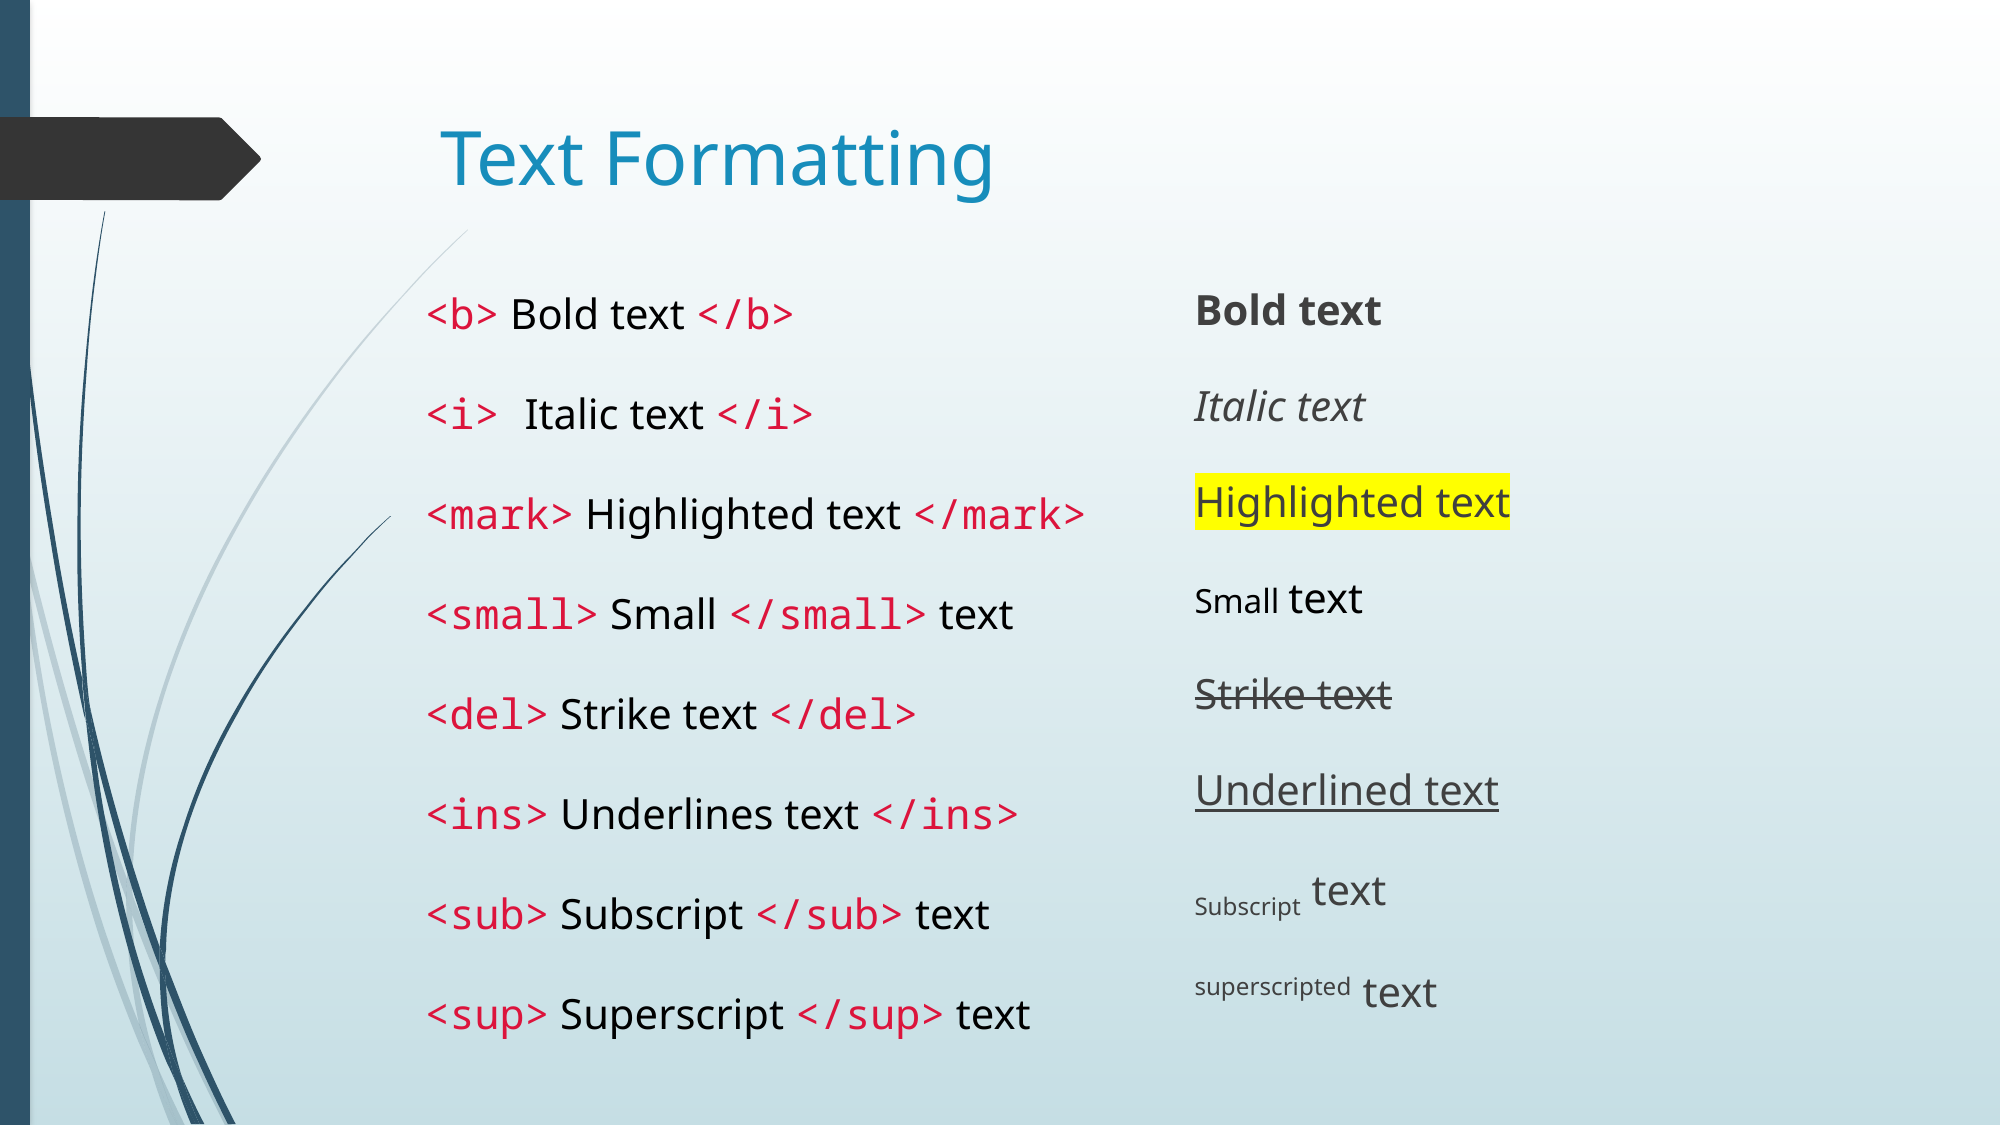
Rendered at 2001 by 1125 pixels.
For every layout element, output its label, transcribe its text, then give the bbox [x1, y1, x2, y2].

list Bold text Italic text Highlighted text Small text Strike text Underlined text Subscript text superscripted text [1180, 233, 1888, 1042]
list <b> Bold text </b> <i> Italic text </i> <mark> Highlighted text </mark> <small> Small </small> text <del> Strike text </del> <ins> Underlines text </ins> <sub> Subscript </sub> text <sup> Superscript </sup> text [409, 230, 1180, 1046]
title Text Formatting [425, 102, 1888, 233]
